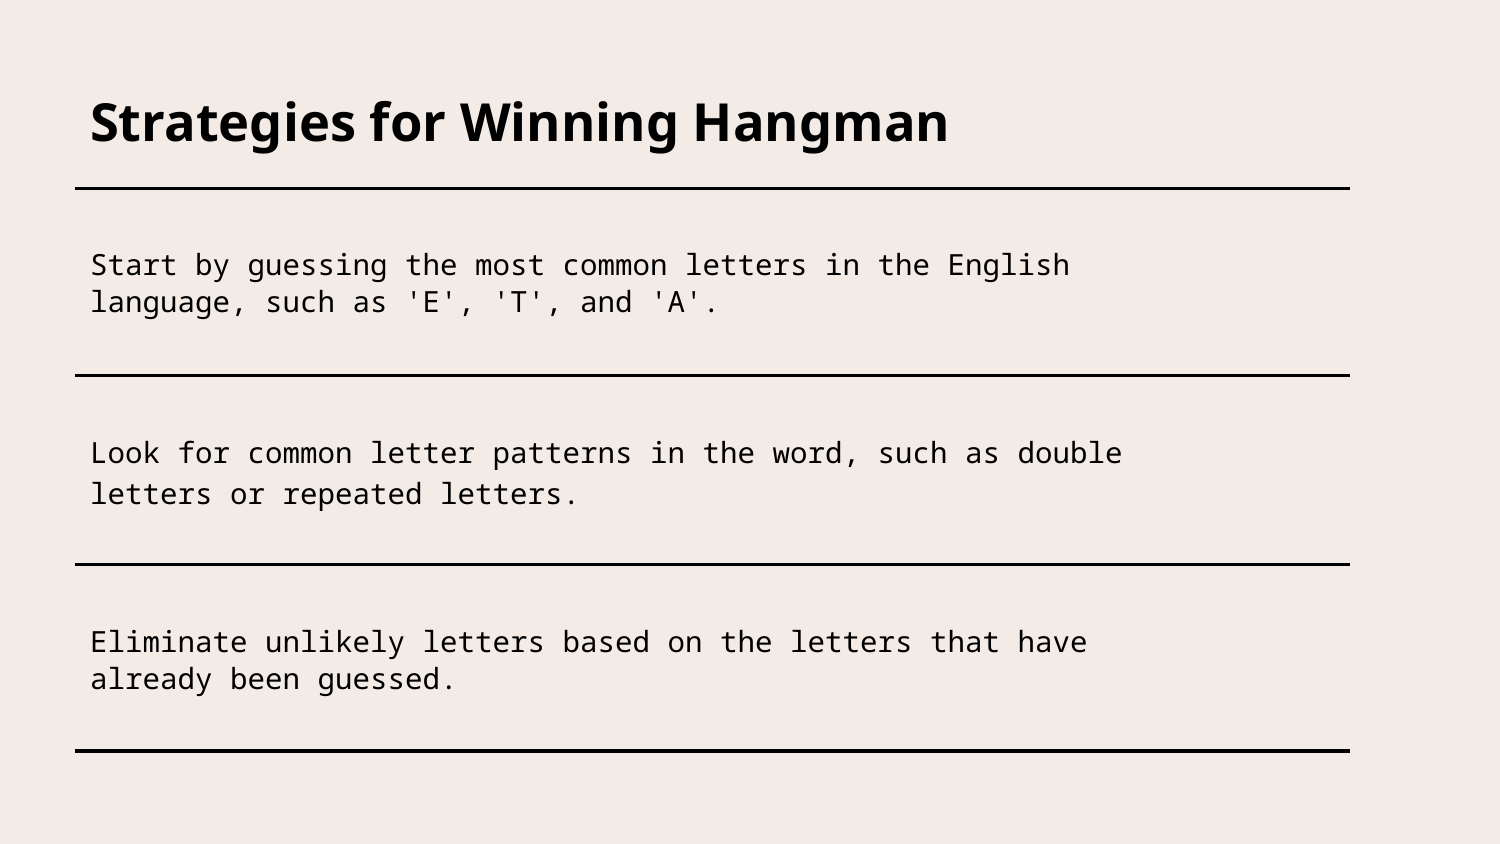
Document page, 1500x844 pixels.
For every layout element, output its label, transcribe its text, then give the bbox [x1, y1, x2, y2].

title Strategies for Winning Hangman [75, 72, 1425, 167]
list Eliminate unlikely letters based on the letters that have already been guessed. [75, 582, 1201, 735]
list Start by guessing the most common letters in the English language, such as 'E', 'T', and 'A'. [75, 205, 1201, 358]
list Look for common letter patterns in the word, such as double letters or repeated letters. [75, 393, 1201, 546]
